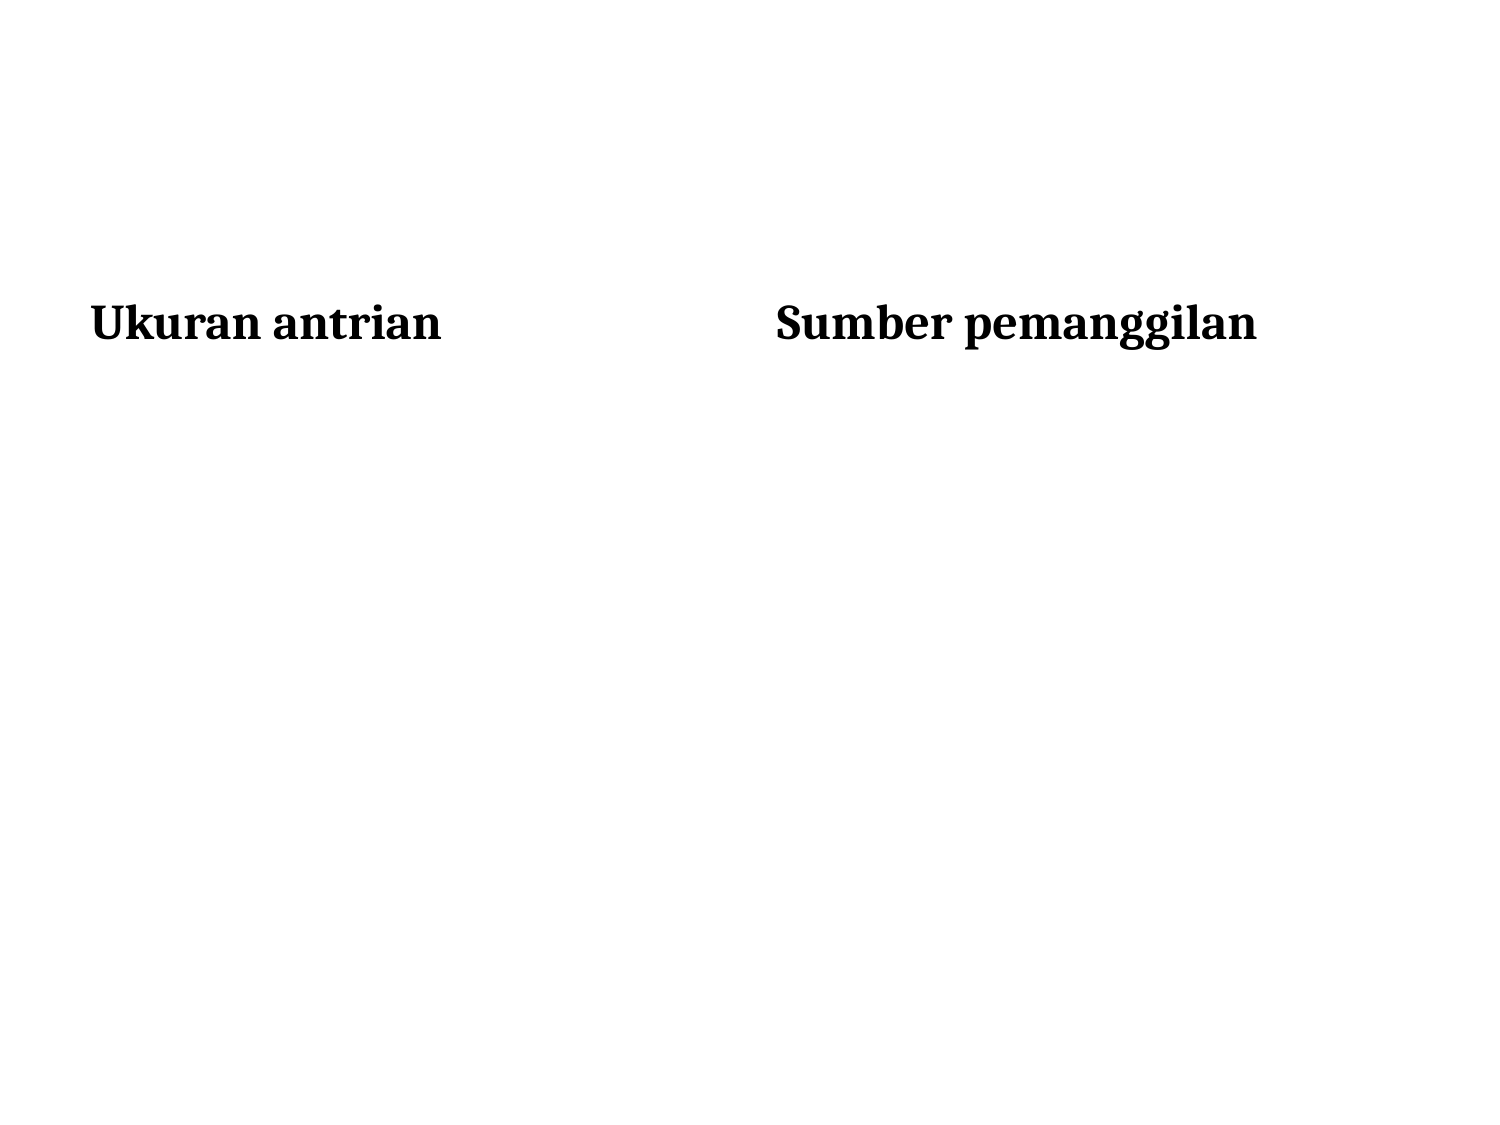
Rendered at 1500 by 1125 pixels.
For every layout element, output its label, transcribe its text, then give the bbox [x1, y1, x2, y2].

list Sumber pemanggilan [761, 251, 1425, 357]
list Ukuran antrian [75, 251, 738, 357]
